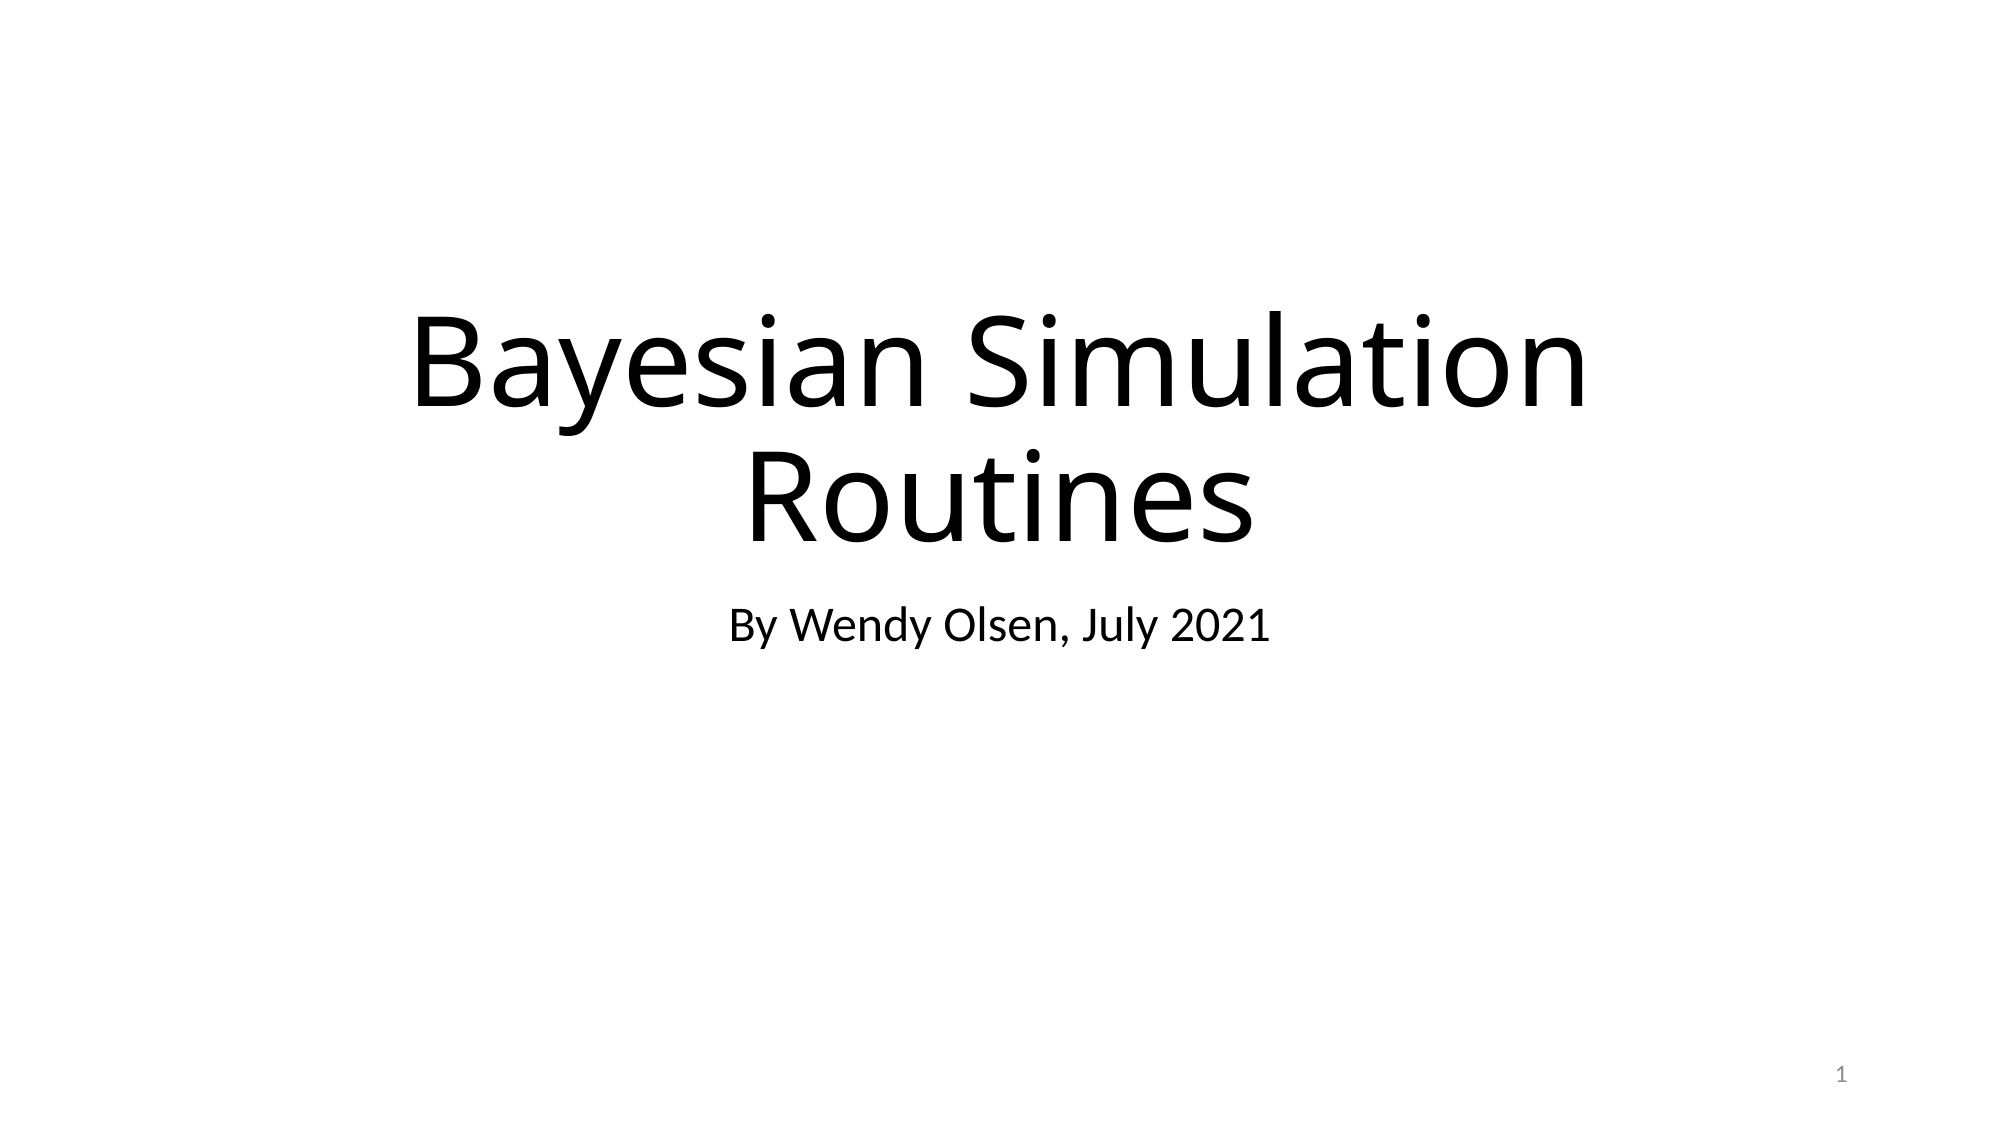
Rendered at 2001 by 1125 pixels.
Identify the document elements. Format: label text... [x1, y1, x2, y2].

slide_number 1 [1412, 1042, 1863, 1103]
subtitle By Wendy Olsen, July 2021 [249, 590, 1750, 863]
title Bayesian Simulation Routines [249, 184, 1750, 576]
